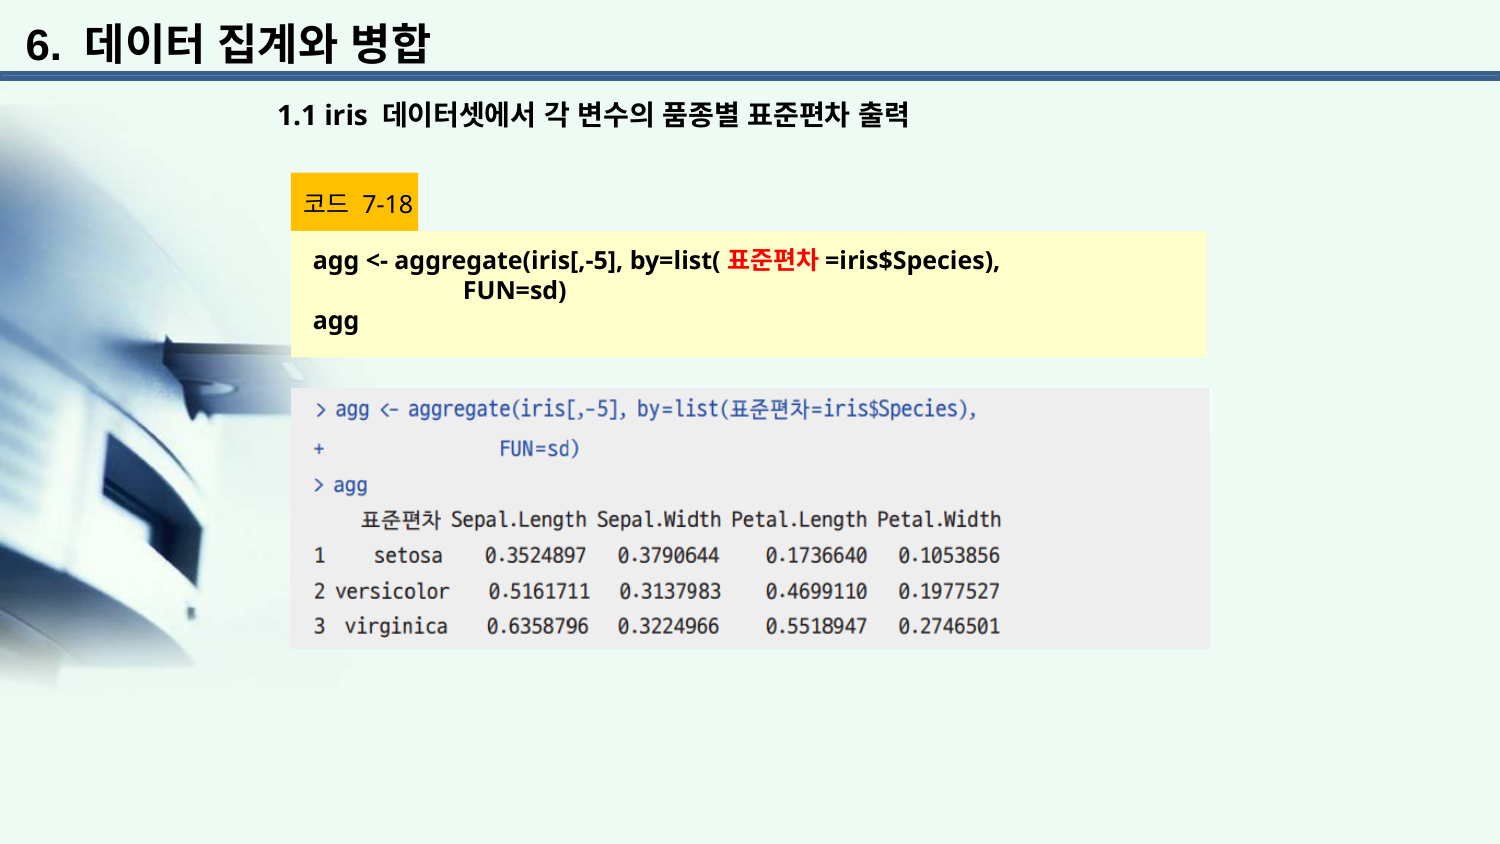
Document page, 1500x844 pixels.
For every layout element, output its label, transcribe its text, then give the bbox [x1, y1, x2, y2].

text_box 6. 데이터 집계와 병합 [14, 10, 1309, 95]
text_box [289, 171, 420, 181]
picture [0, 81, 1500, 844]
text_box 코드 7-18 [288, 181, 429, 226]
text_box [289, 229, 1209, 360]
picture [290, 388, 1211, 650]
picture [0, 0, 1500, 71]
list 1.1 iris 데이터셋에서 각 변수의 품종별 표준편차 출력 [240, 95, 1293, 788]
text_box agg <- aggregate(iris[,-5], by=list(표준편차=iris$Species), FUN=sd) agg [298, 237, 1171, 342]
